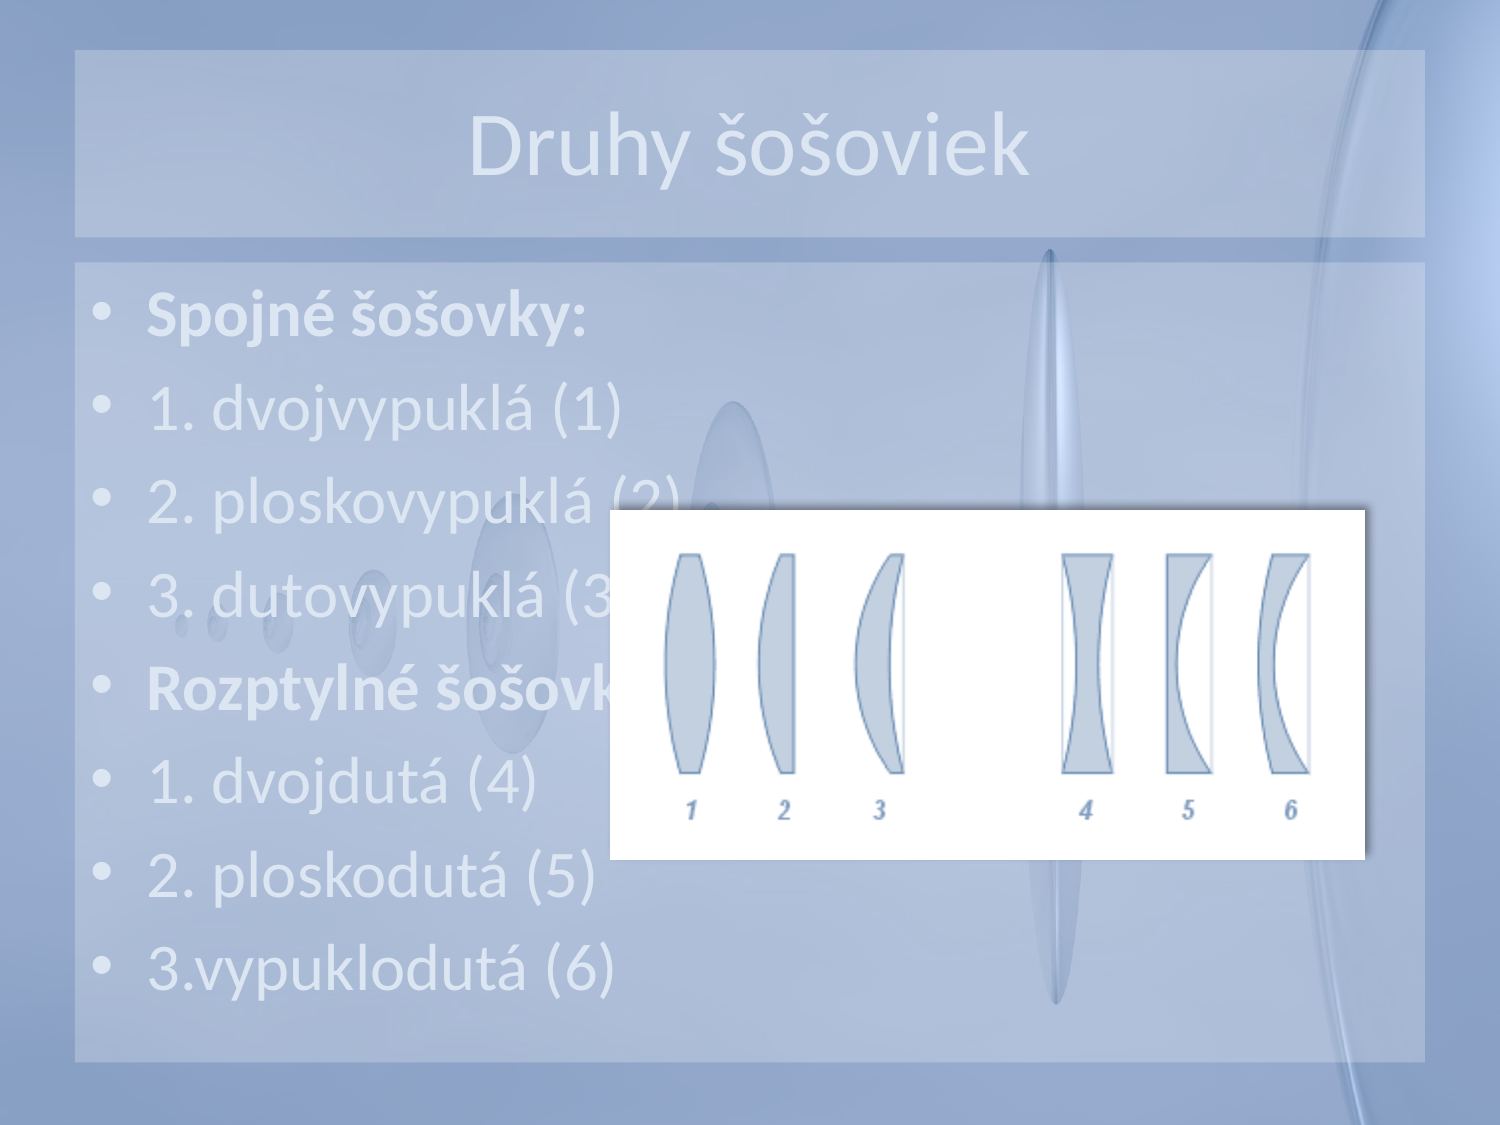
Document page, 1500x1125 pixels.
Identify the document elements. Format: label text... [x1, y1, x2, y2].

title Druhy šošoviek [75, 45, 1425, 233]
picture [0, 0, 1500, 1125]
text_box [73, 48, 1427, 240]
list Spojné šošovky: 1. dvojvypuklá (1) 2. ploskovypuklá (2) 3. dutovypuklá (3) Rozptylné šošovky: 1. dvojdutá (4) 2. ploskodutá (5) 3.vypuklodutá (6) [75, 262, 1425, 1063]
